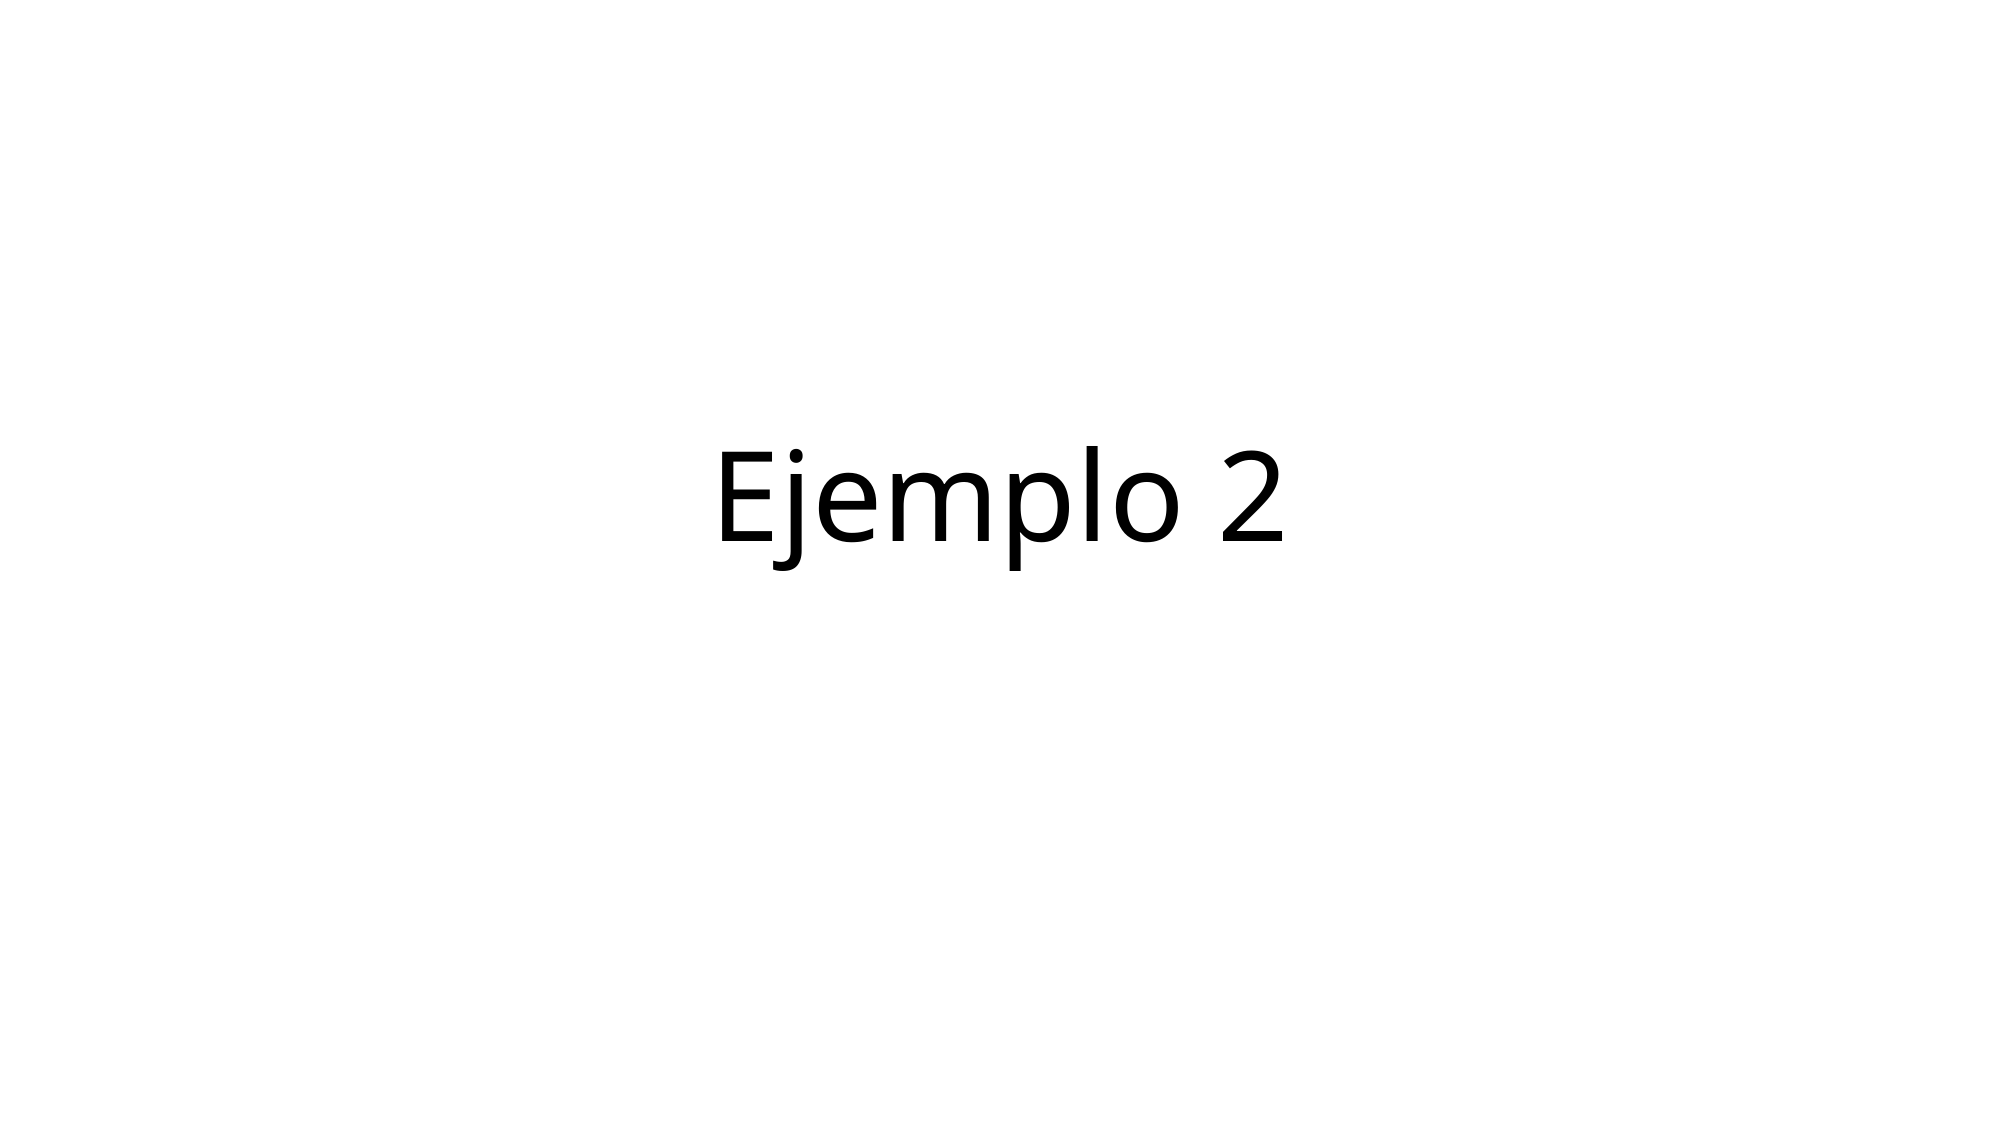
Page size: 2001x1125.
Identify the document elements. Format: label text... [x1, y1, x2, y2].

title Ejemplo 2 [249, 184, 1750, 576]
